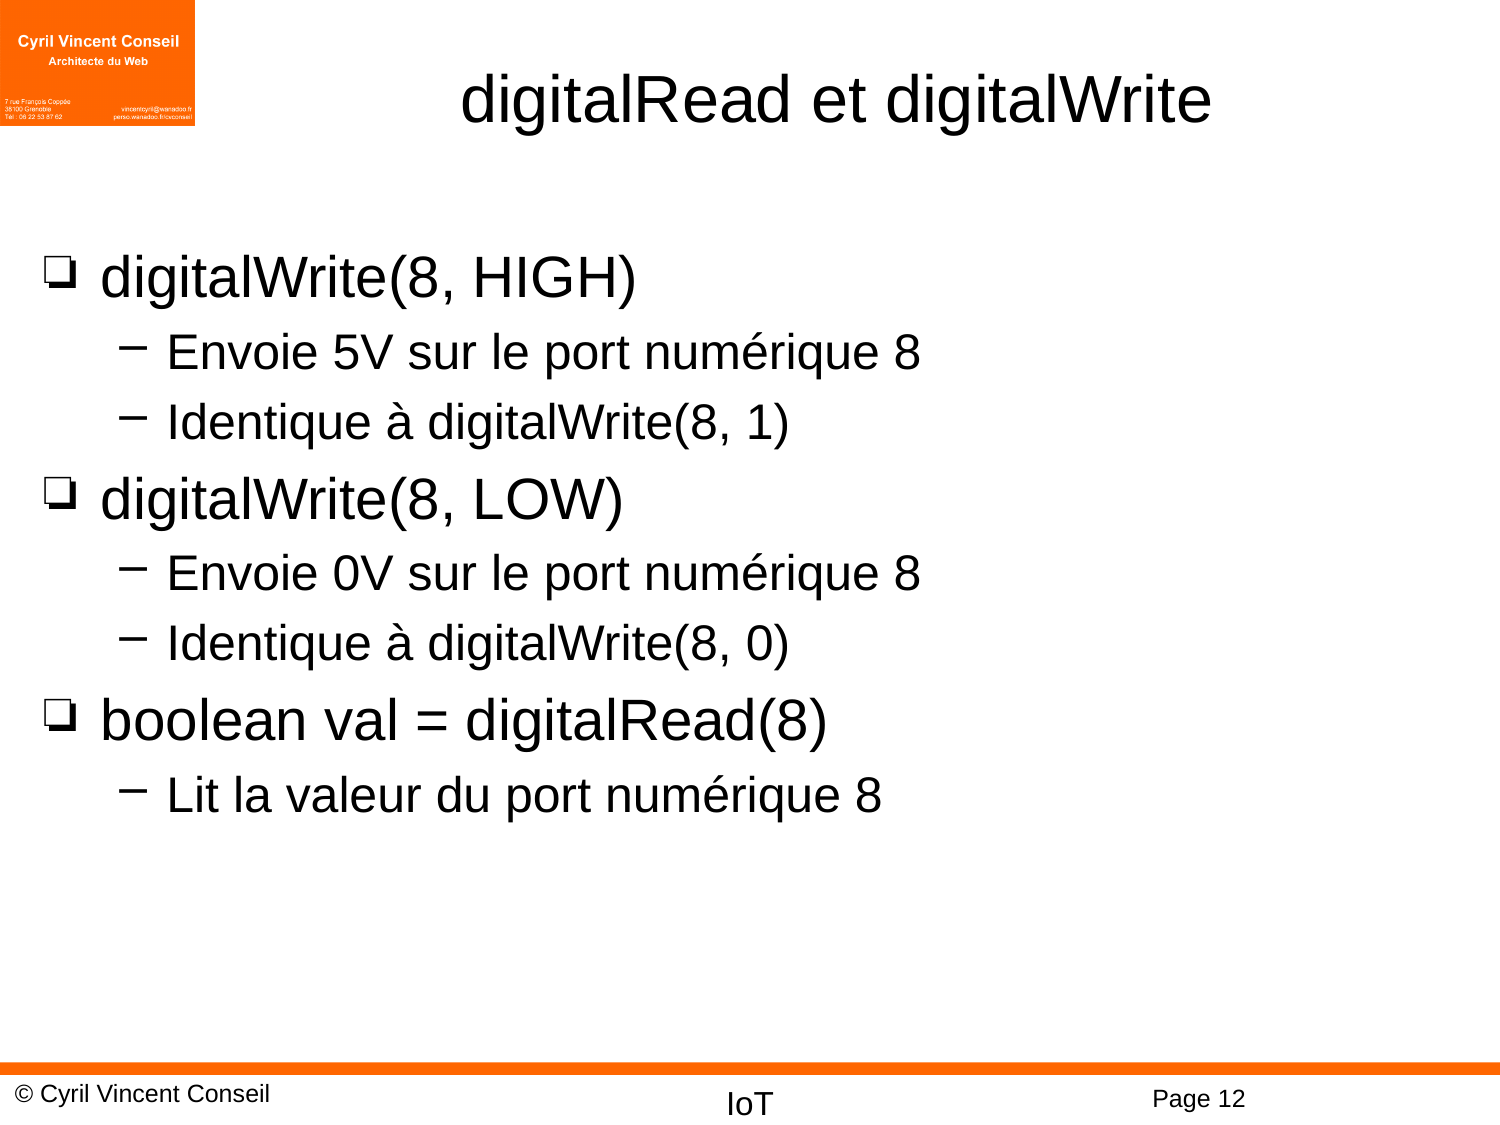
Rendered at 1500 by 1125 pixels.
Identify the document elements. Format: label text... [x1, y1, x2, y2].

list digitalWrite(8, HIGH) Envoie 5V sur le port numérique 8 Identique à digitalWrite(8, 1) digitalWrite(8, LOW) Envoie 0V sur le port numérique 8 Identique à digitalWrite(8, 0) boolean val = digitalRead(8) Lit la valeur du port numérique 8 [29, 231, 1468, 1059]
picture [0, 0, 195, 126]
title digitalRead et digitalWrite [194, 2, 1480, 190]
